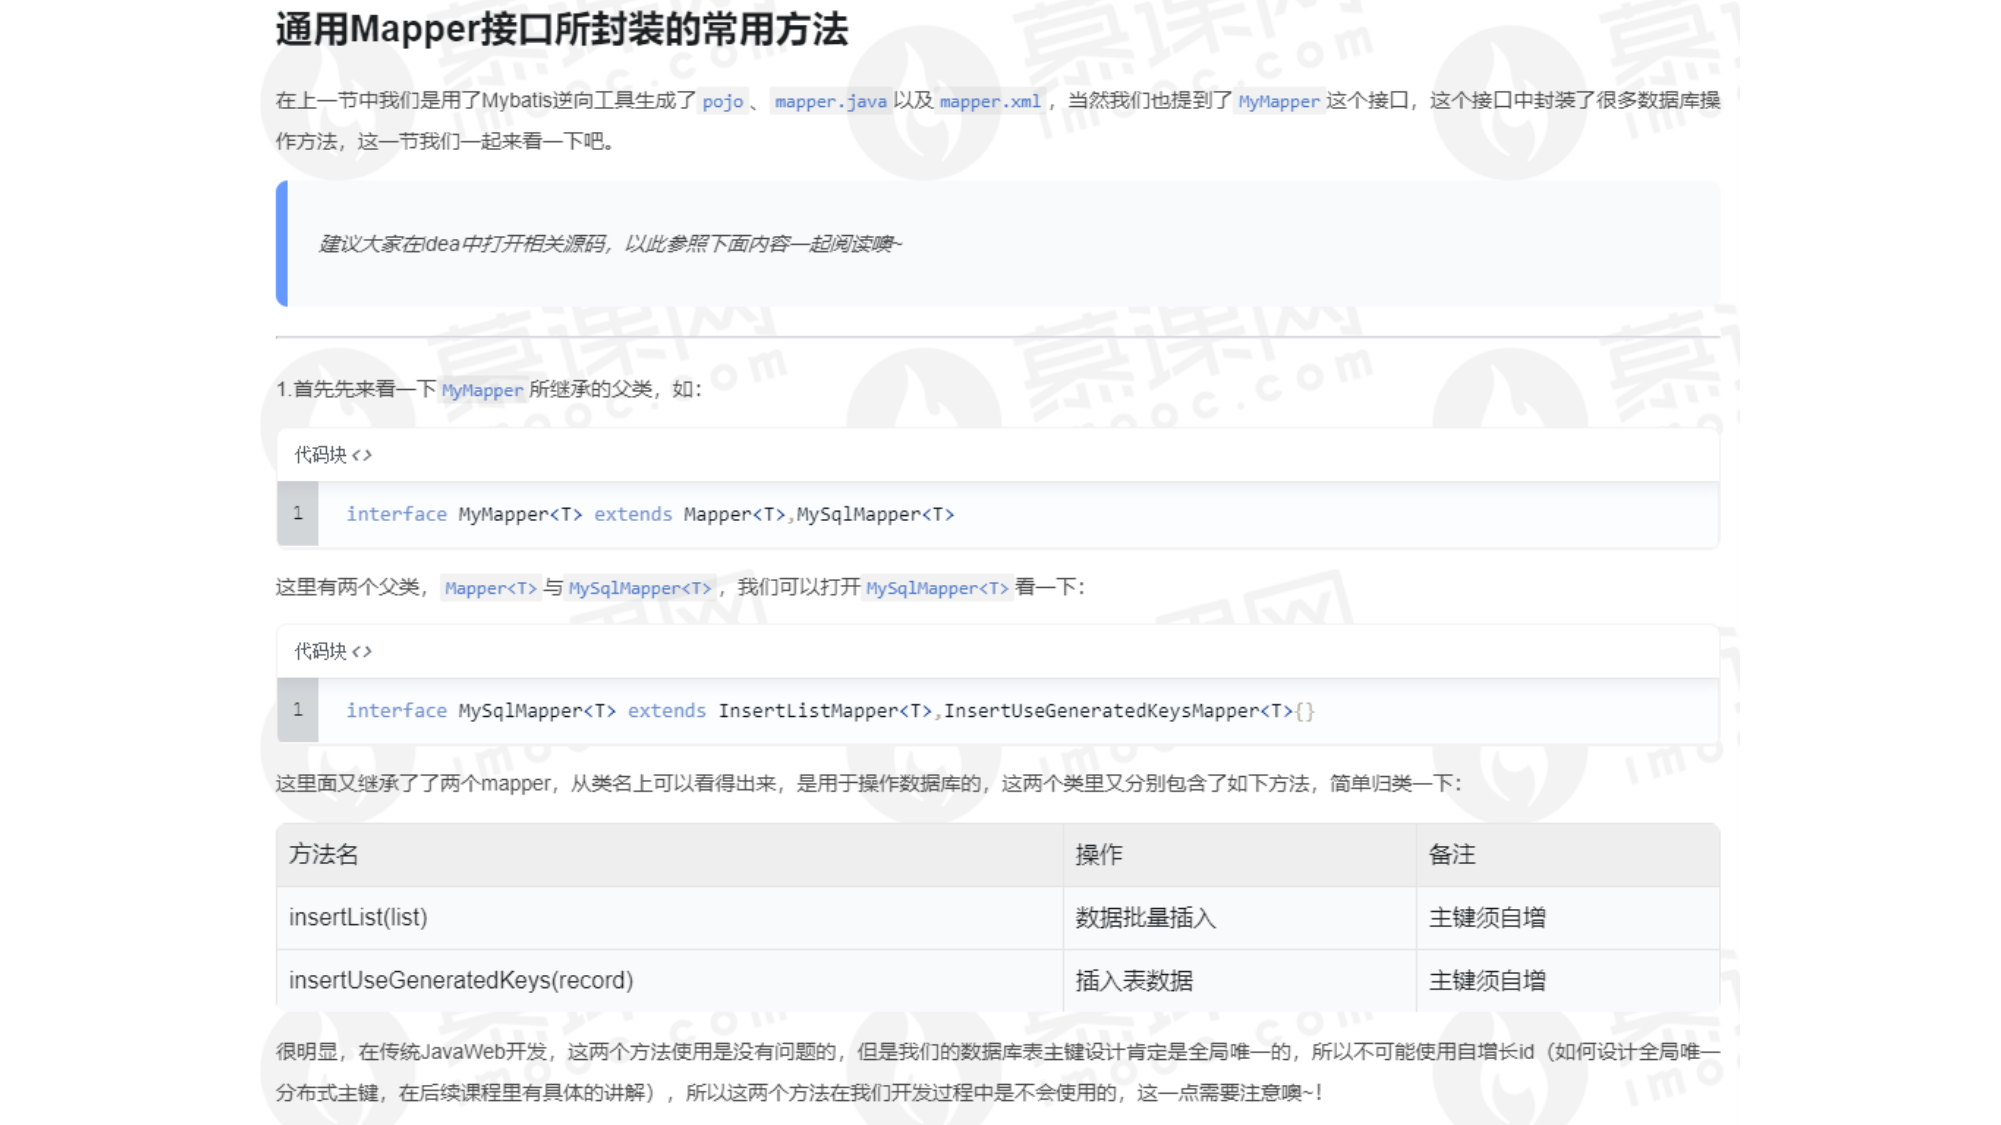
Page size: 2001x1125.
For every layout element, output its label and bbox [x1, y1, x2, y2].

picture [260, 0, 1740, 1125]
